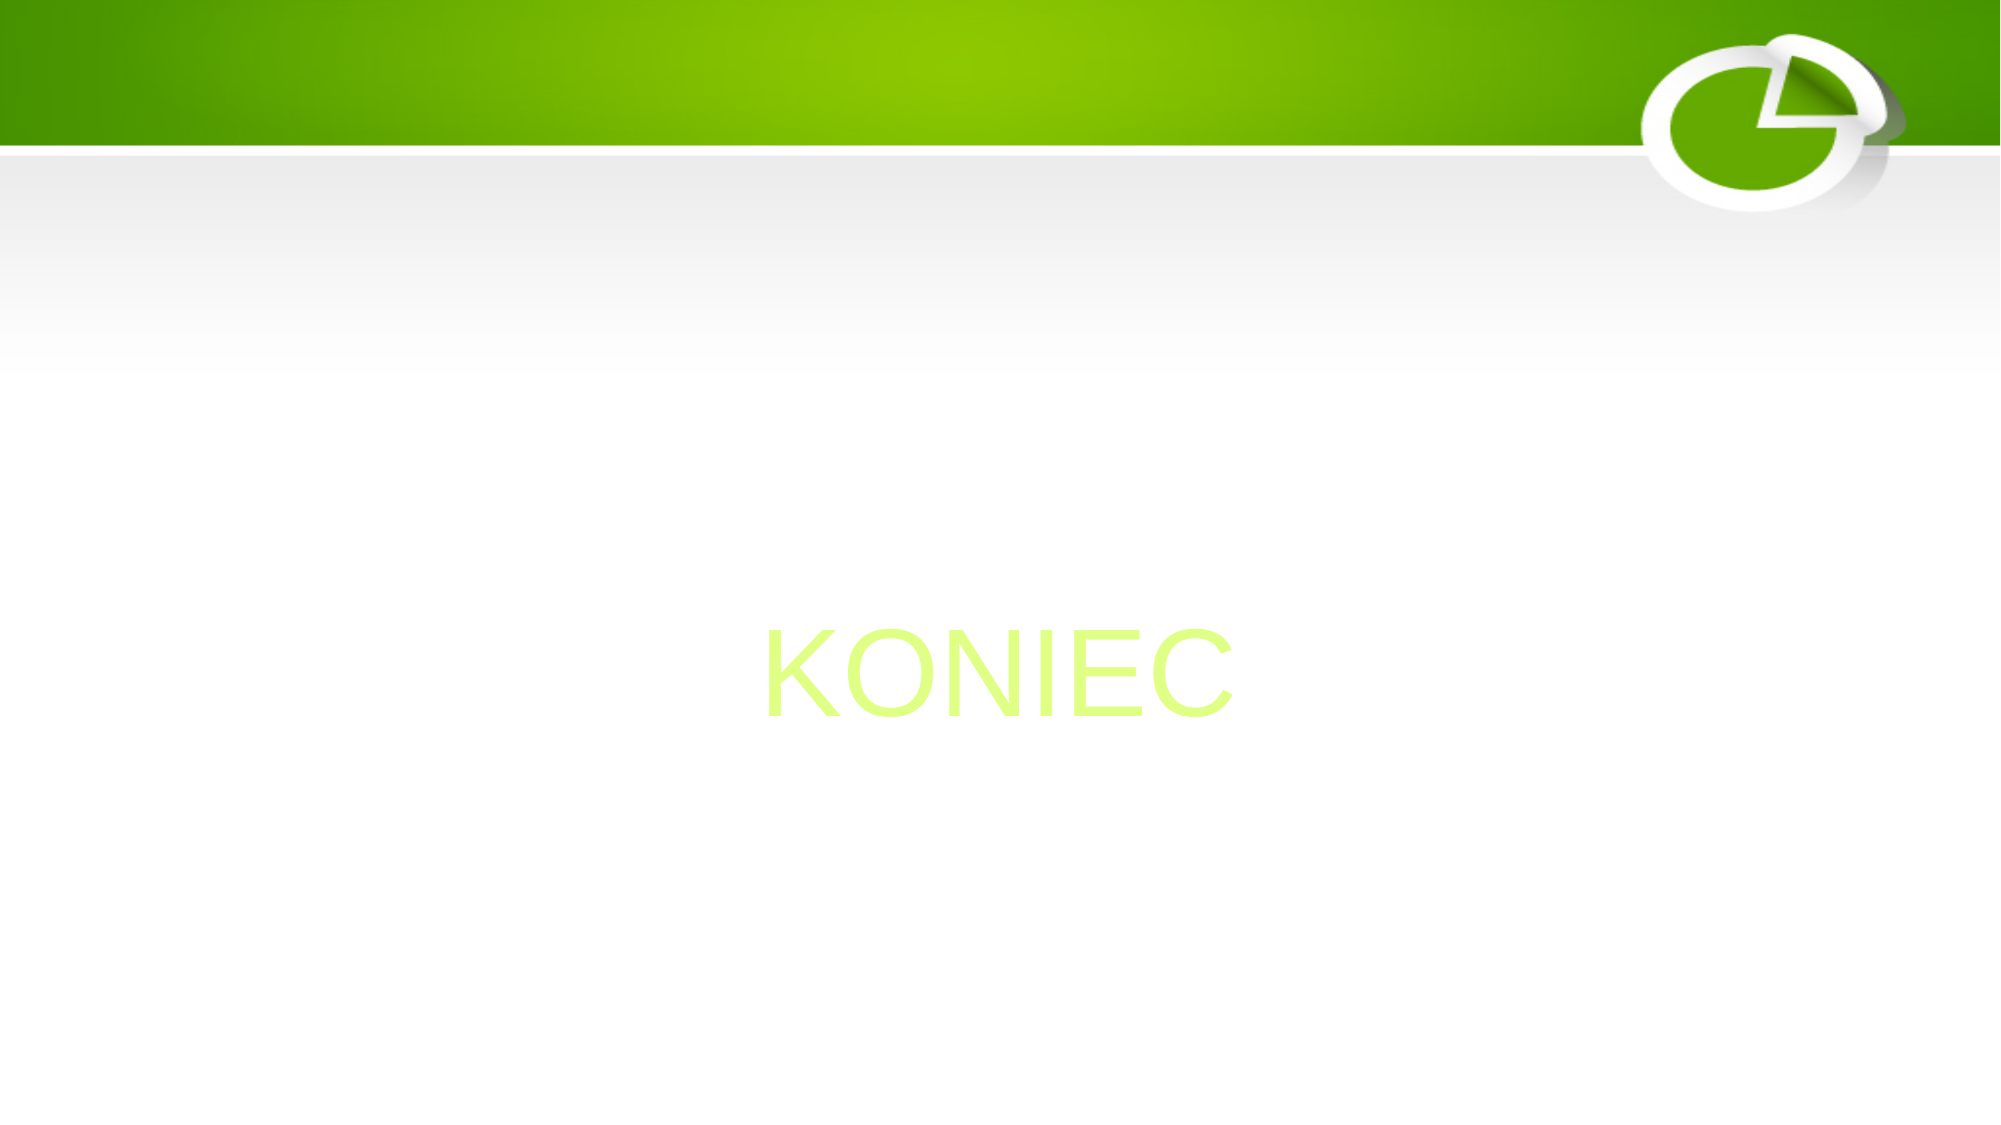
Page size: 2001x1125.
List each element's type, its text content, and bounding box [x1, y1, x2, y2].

picture [0, 0, 2001, 1125]
title KONIEC [136, 280, 1862, 749]
